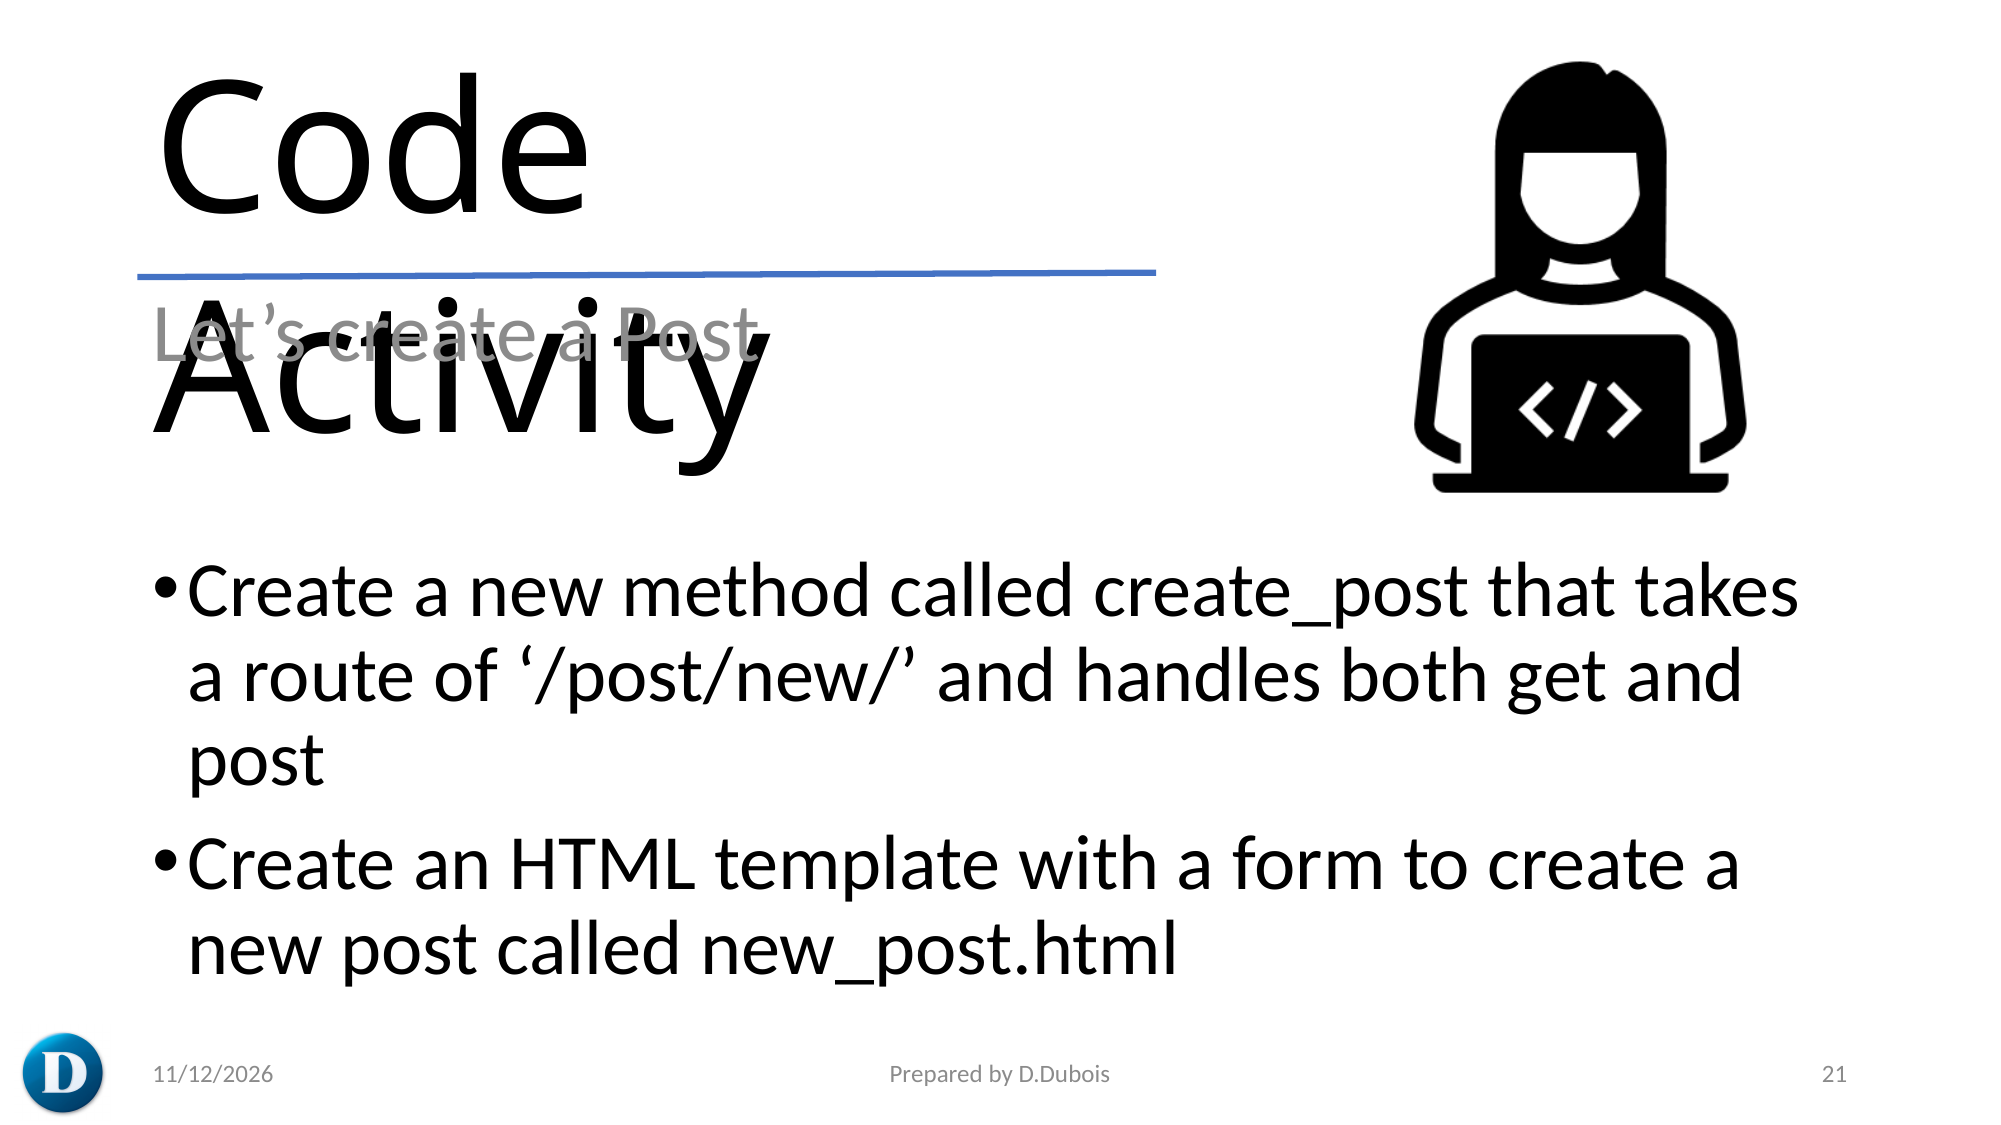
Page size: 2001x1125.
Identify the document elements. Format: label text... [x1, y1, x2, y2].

list Create a new method called create_post that takes a route of ‘/post/new/’ and handles both get and post Create an HTML template with a form to create a new post called new_post.html [137, 541, 1863, 1001]
footer Prepared by D.Dubois [662, 1042, 1338, 1103]
list Let’s create a Post [137, 281, 1155, 524]
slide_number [137, 1042, 588, 1103]
slide_number 21 [1412, 1042, 1863, 1103]
picture [1337, 16, 1824, 503]
picture [14, 1024, 111, 1121]
